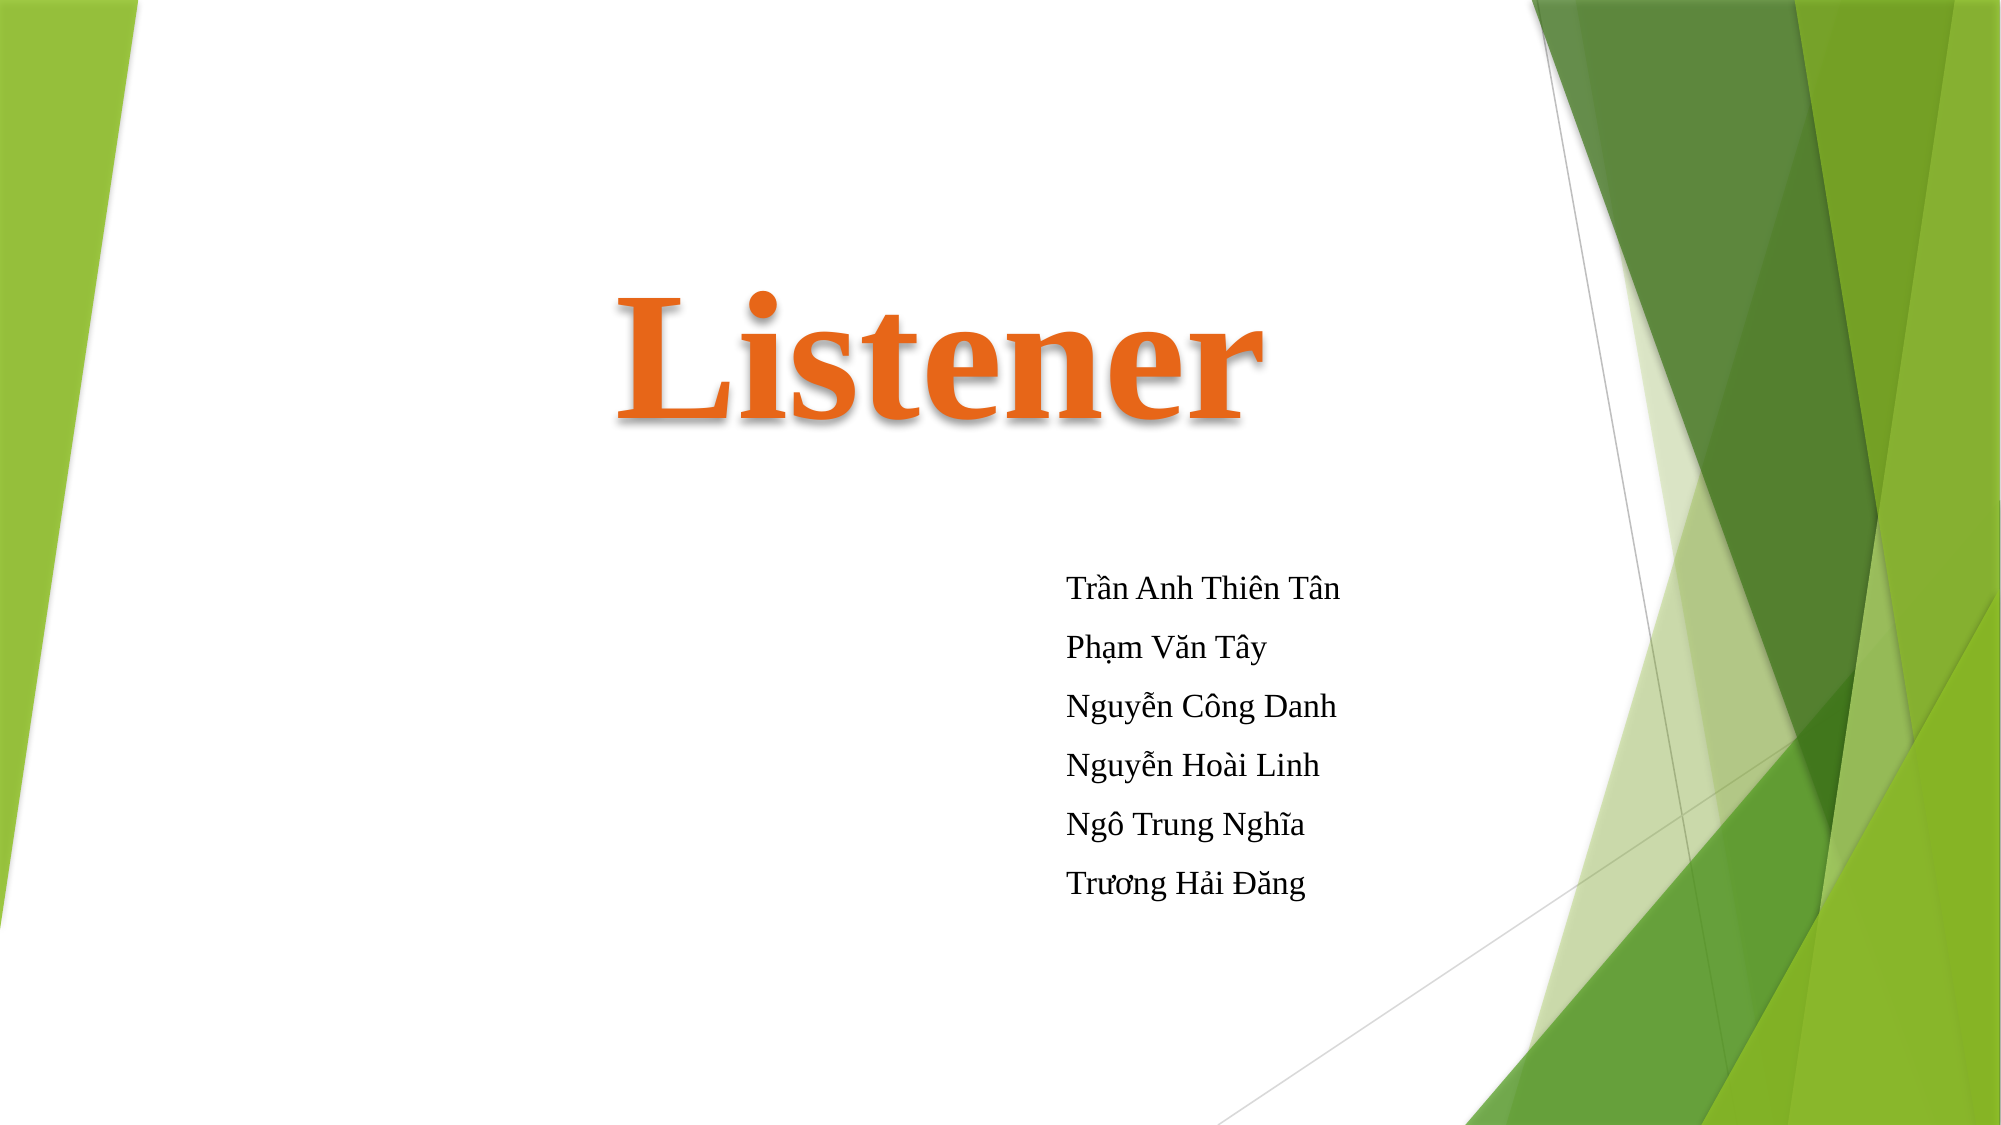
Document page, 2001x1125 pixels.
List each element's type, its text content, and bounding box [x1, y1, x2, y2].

subtitle Trần Anh Thiên Tân Phạm Văn Tây Nguyễn Công Danh Nguyễn Hoài Linh Ngô Trung Nghĩa Trương Hải Đăng [1051, 557, 1643, 912]
title Listener [210, 156, 1673, 463]
